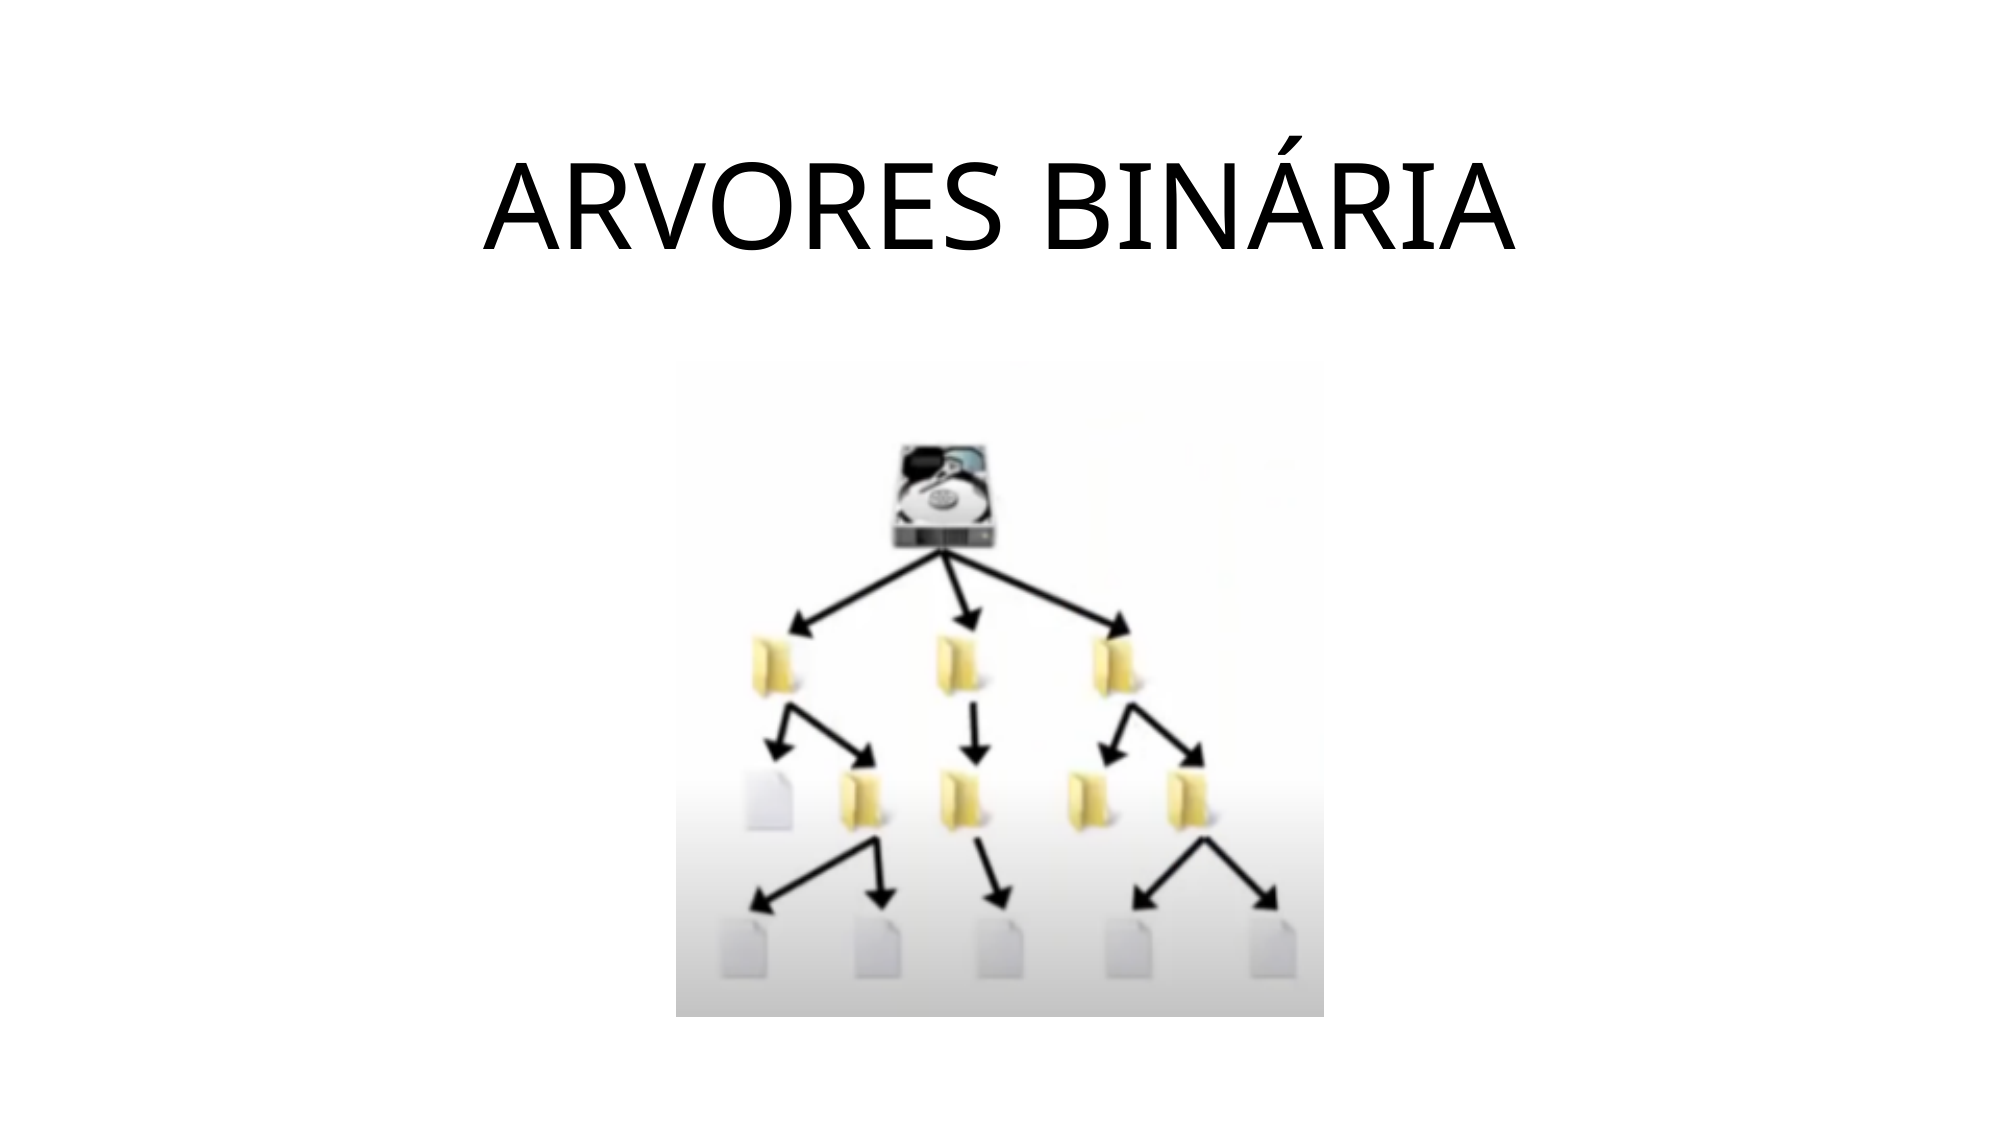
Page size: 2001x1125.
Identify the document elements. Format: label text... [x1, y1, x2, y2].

title ARVORES BINÁRIA [249, 138, 1750, 284]
picture [675, 361, 1324, 1017]
